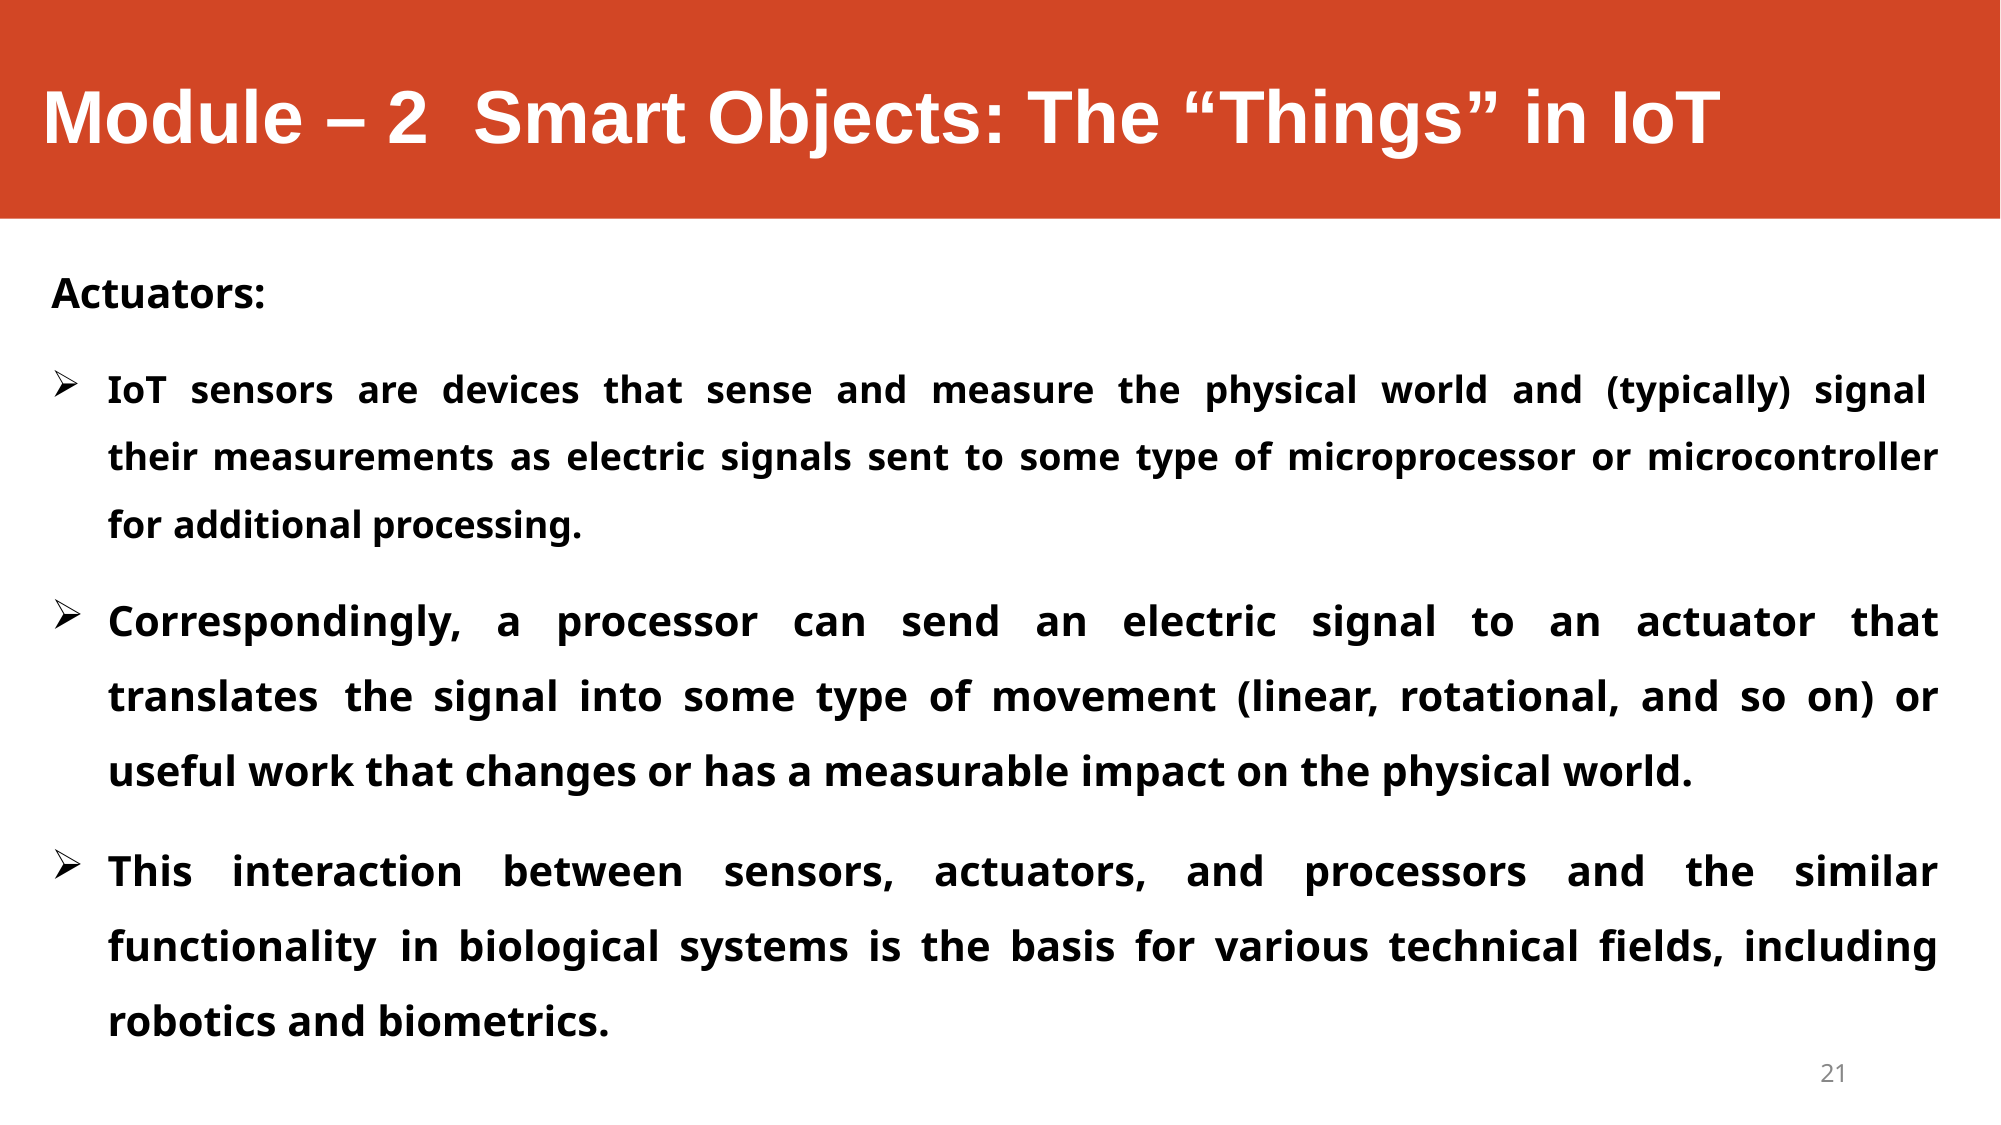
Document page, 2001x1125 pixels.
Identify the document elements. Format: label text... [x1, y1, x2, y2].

text_box Actuators: IoT sensors are devices that sense and measure the physical world and (typically) signal their measurements as electric signals sent to some type of microprocessor or microcontroller for additional processing. Correspondingly, a processor can send an electric signal to an actuator that translates the signal into some type of movement (linear, rotational, and so on) or useful work that changes or has a measurable impact on the physical world. This interaction between sensors, actuators, and processors and the similar functionality in biological systems is the basis for various technical fields, including robotics and biometrics. [49, 265, 1941, 1045]
slide_number 21 [1784, 1045, 1931, 1125]
title Module – 2 Smart Objects: The “Things” in IoT [40, 66, 1724, 257]
